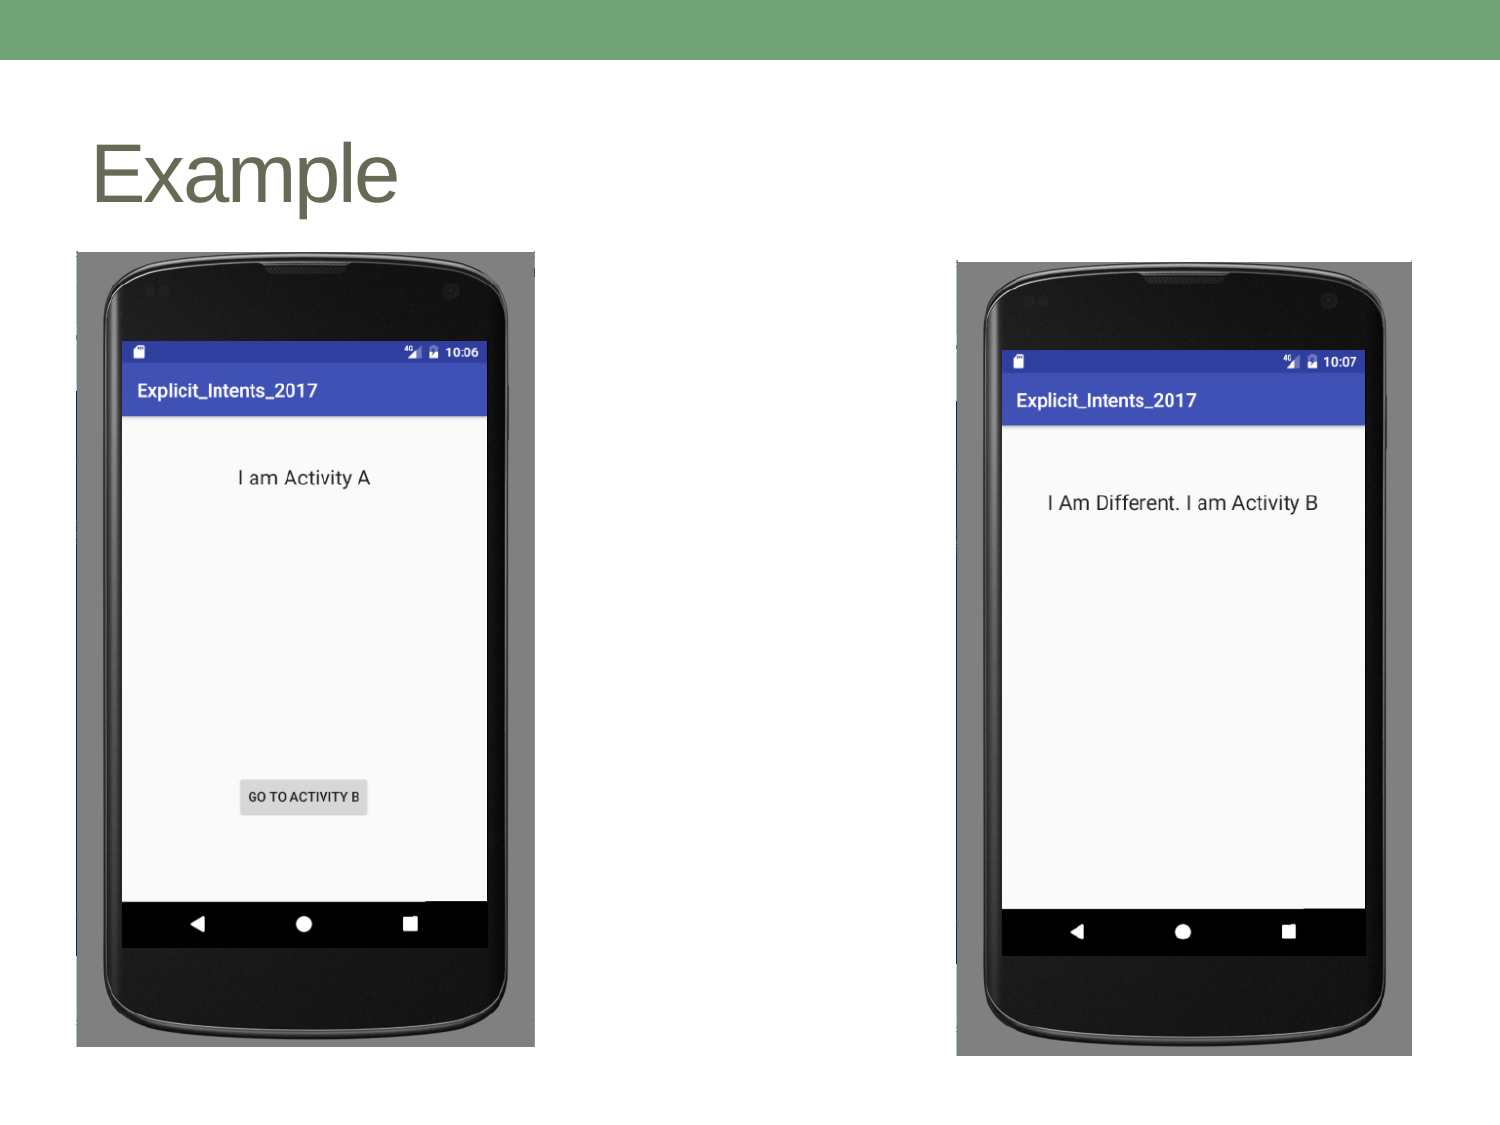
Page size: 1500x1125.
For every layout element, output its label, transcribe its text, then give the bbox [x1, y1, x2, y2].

picture [76, 251, 535, 1047]
picture [956, 260, 1412, 1056]
title Example [75, 87, 1425, 250]
